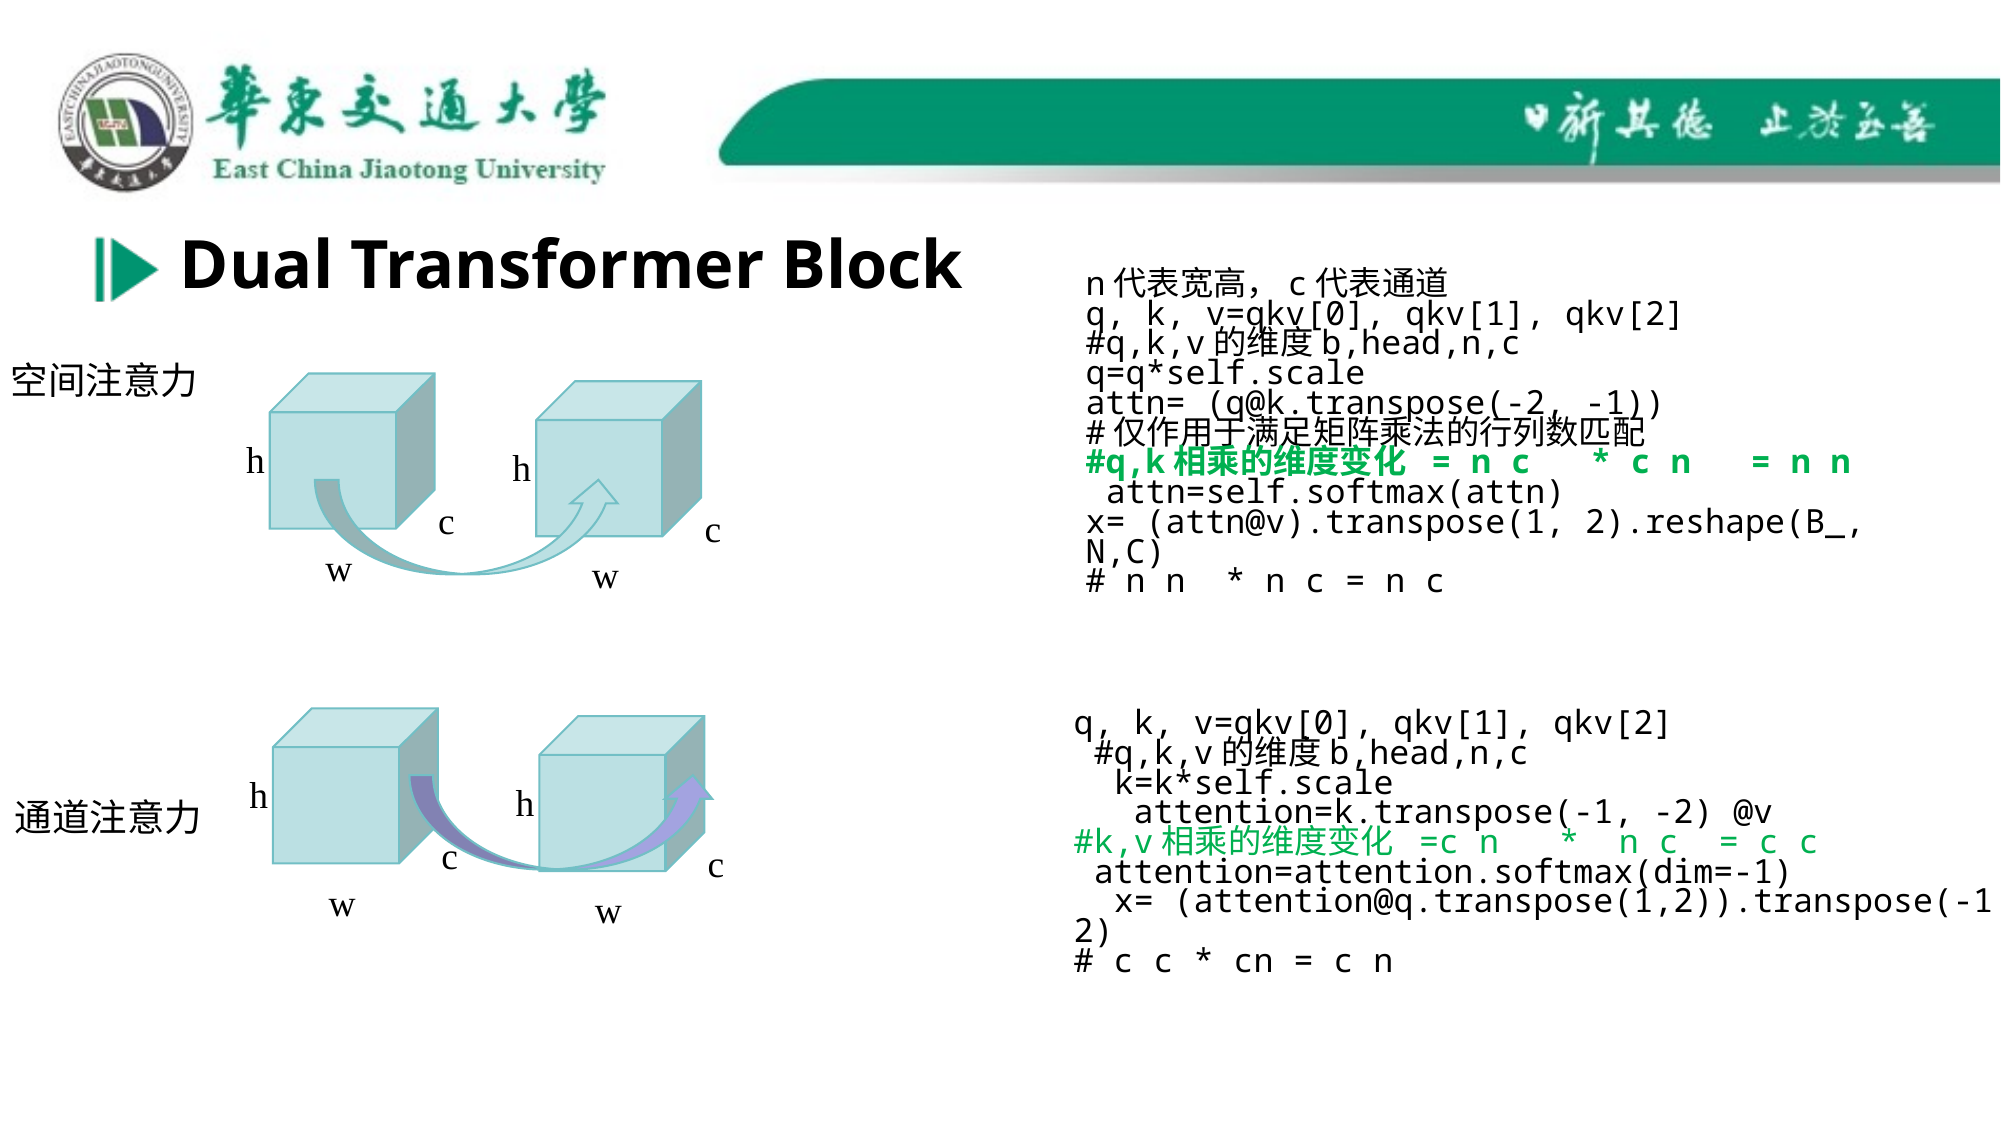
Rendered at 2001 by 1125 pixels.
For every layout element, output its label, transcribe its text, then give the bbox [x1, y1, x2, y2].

text_box 空间注意力 [0, 349, 215, 410]
text_box [465, 834, 500, 858]
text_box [500, 716, 732, 940]
picture [0, 0, 2001, 1125]
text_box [234, 708, 465, 932]
text_box q, k, v=qkv[0], qkv[1], qkv[2] #q,k,v的维度b,head,n,c k=k*self.scale attention=k.transpose(-1, -2) @v #k,v相乘的维度变化 =c n * n c = c c attention=attention.softmax(dim=-1) x= (attention@q.transpose(1,2)).transpose(-1, 2) # c c * cn = c n [1058, 704, 2000, 987]
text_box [497, 381, 729, 605]
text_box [231, 373, 462, 597]
text_box [465, 850, 500, 866]
text_box [462, 567, 497, 576]
text_box Dual Transformer Block [165, 214, 1240, 310]
text_box n代表宽高，c代表通道 q, k, v=qkv[0], qkv[1], qkv[2] #q,k,v的维度b,head,n,c q=q*self.scale attn= (q@k.transpose(-2, -1)) #仅作用于满足矩阵乘法的行列数匹配 #q,k相乘的维度变化 = n c * c n = n n attn=self.softmax(attn) x= (attn@v).transpose(1, 2).reshape(B_, N,C) # n n * n c = n c [1070, 265, 1976, 659]
text_box 通道注意力 [0, 786, 219, 847]
